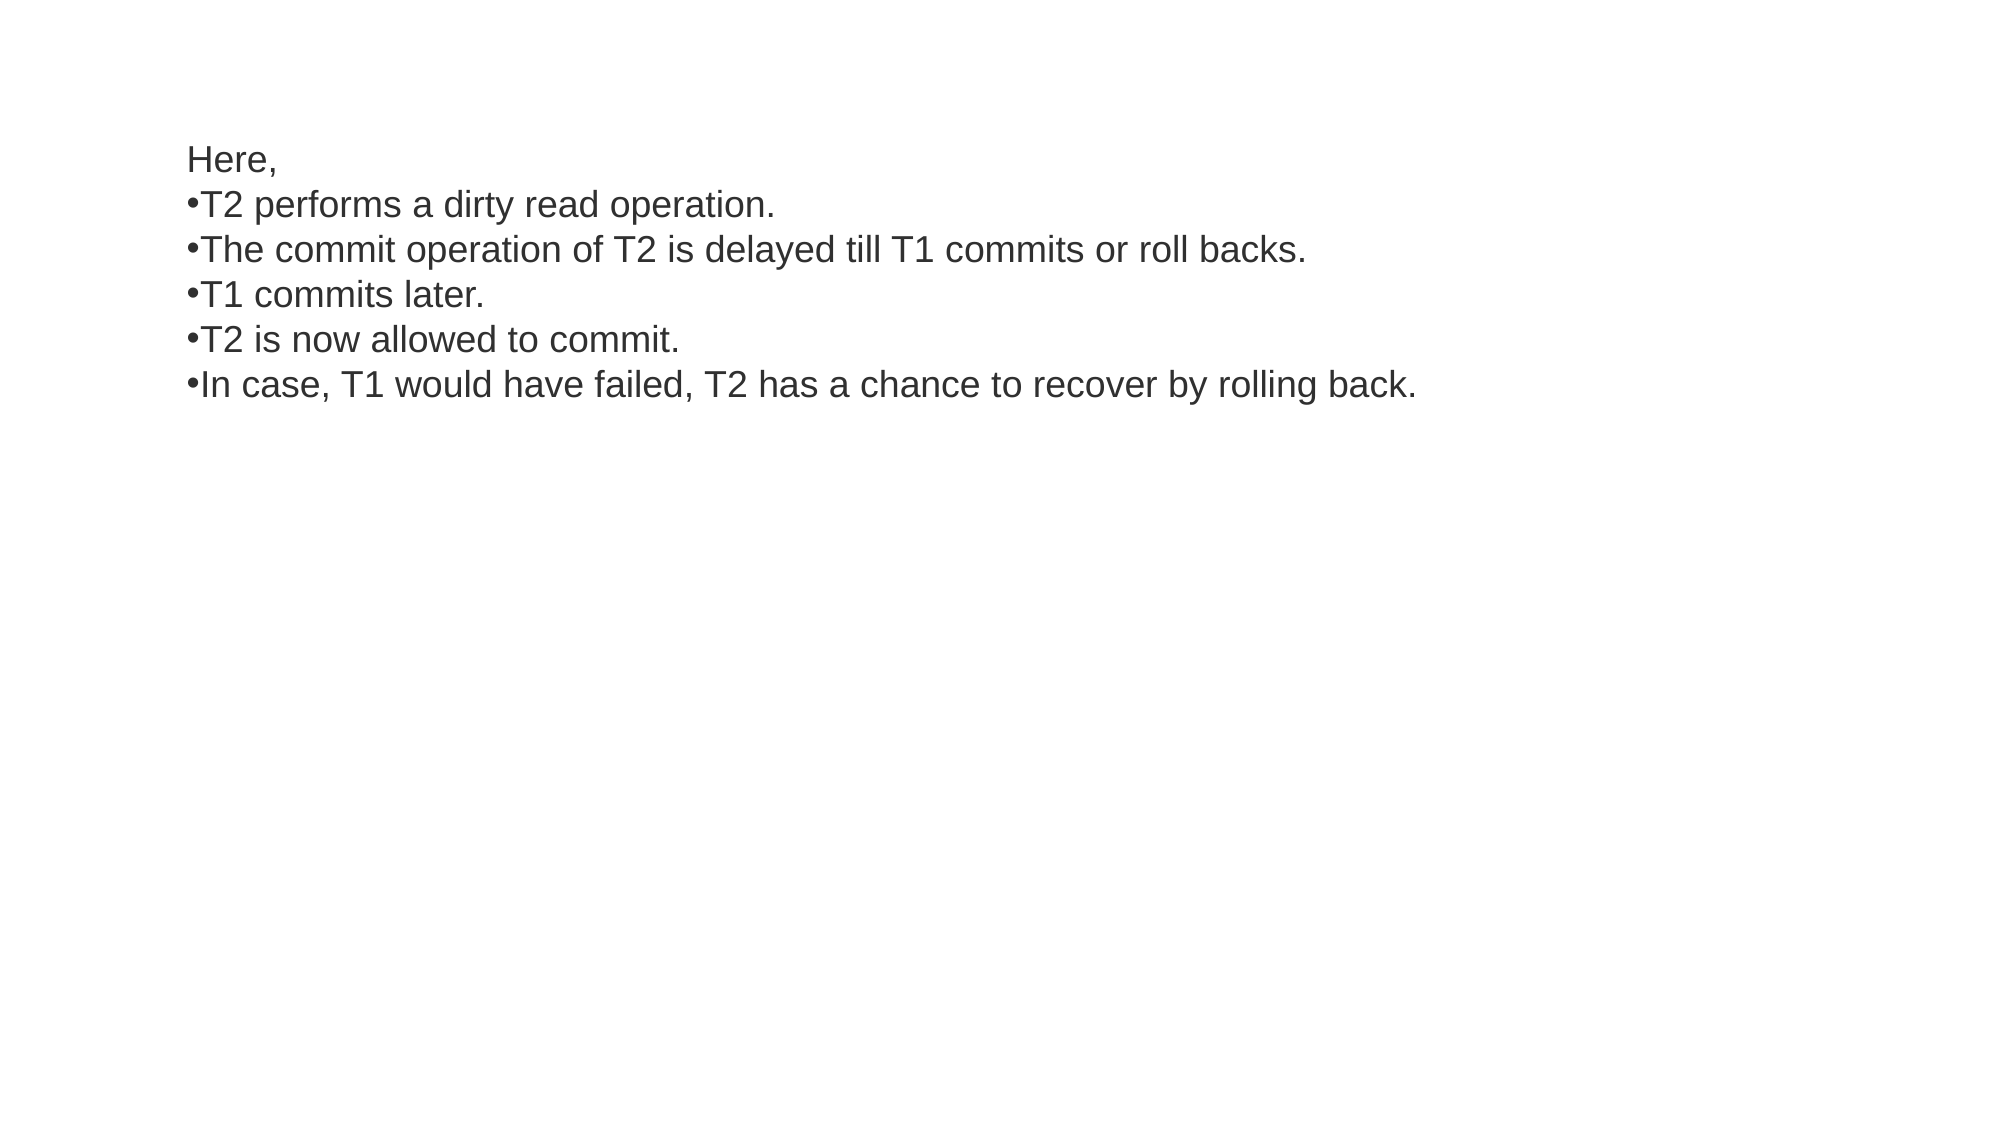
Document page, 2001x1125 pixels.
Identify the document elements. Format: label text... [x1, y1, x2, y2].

text_box Here, T2 performs a dirty read operation. The commit operation of T2 is delayed till T1 commits or roll backs. T1 commits later. T2 is now allowed to commit. In case, T1 would have failed, T2 has a chance to recover by rolling back. [171, 127, 1826, 413]
